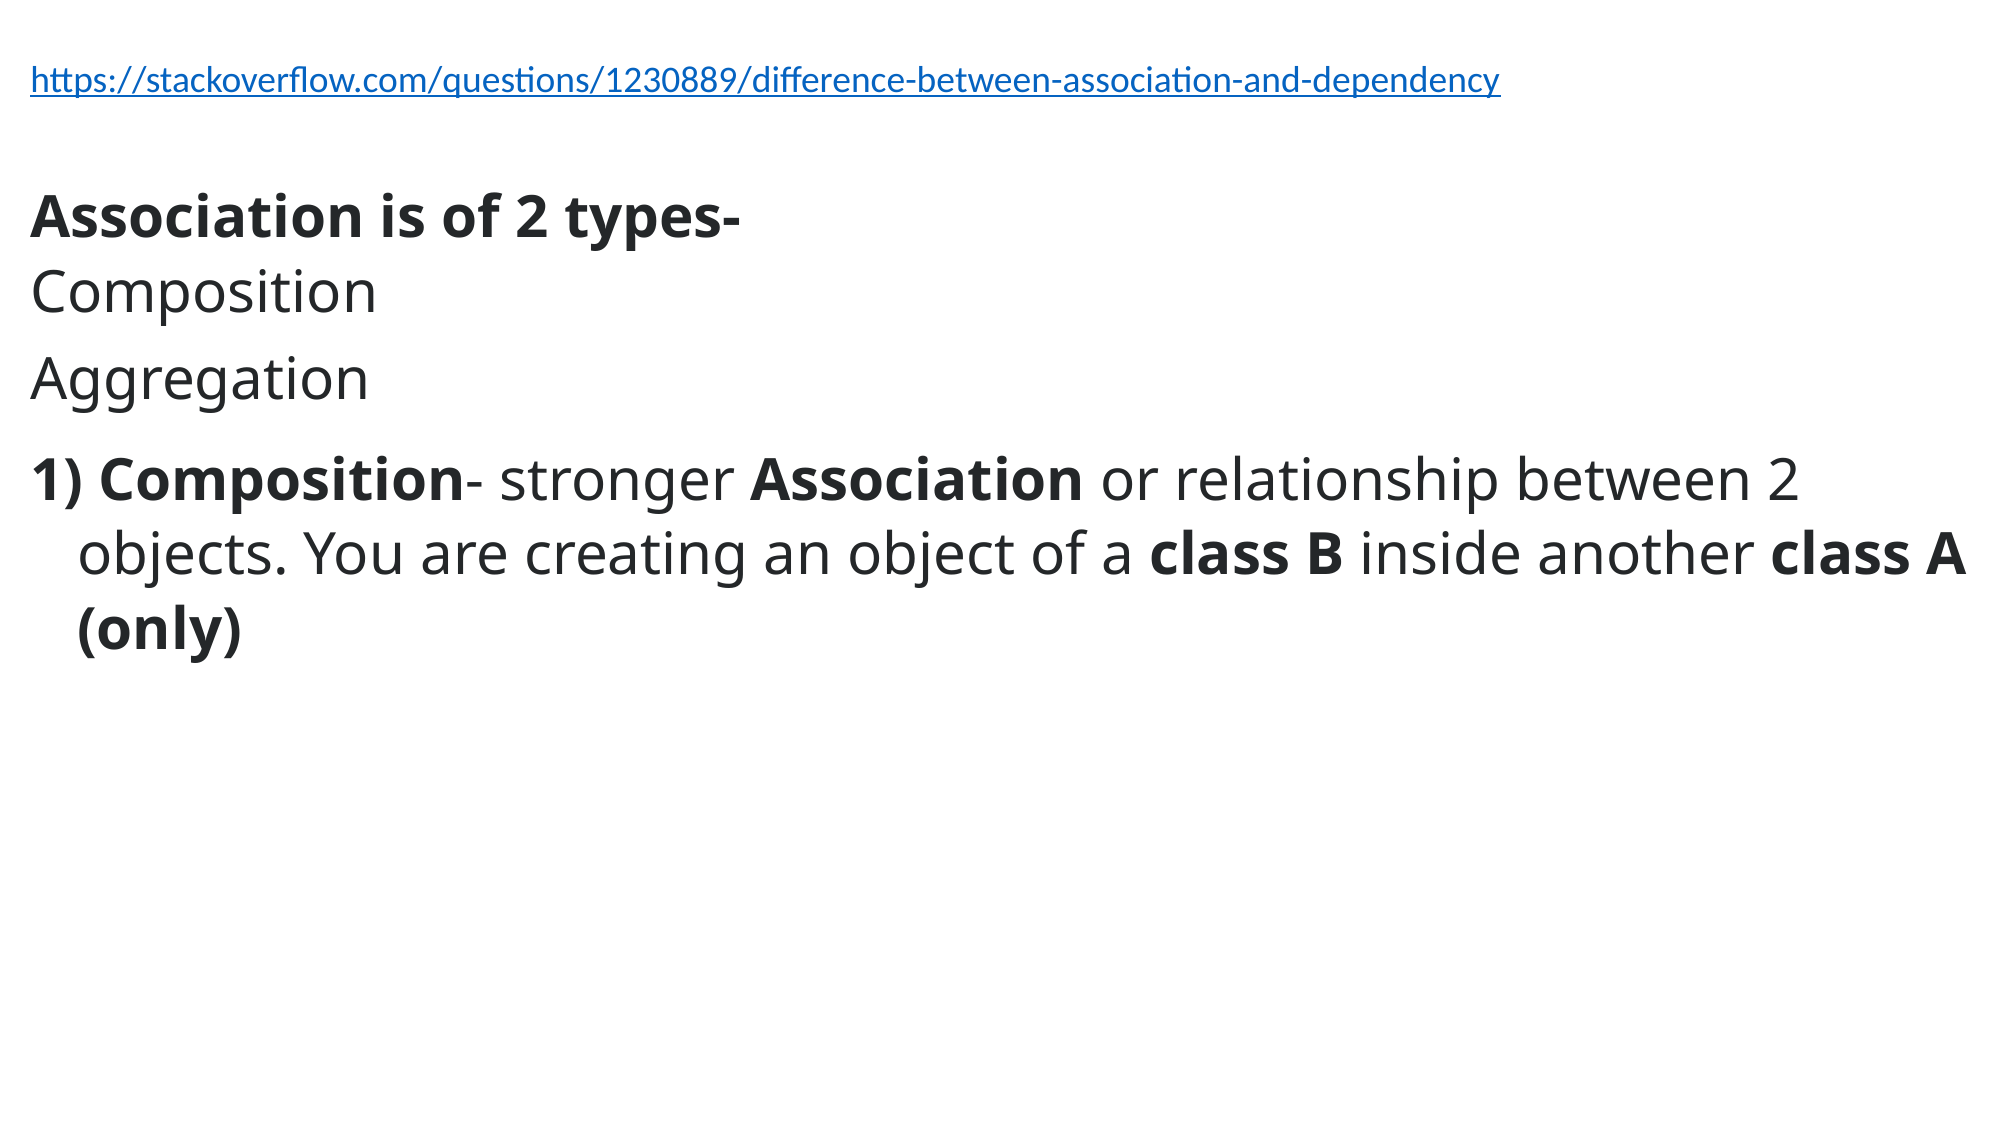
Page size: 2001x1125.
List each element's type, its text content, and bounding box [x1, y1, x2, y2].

text_box https://stackoverflow.com/questions/1230889/difference-between-association-and-dependency Association is of 2 types- Composition Aggregation 1) Composition- stronger Association or relationship between 2 objects. You are creating an object of a class B inside another class A (only) [15, 44, 2000, 669]
